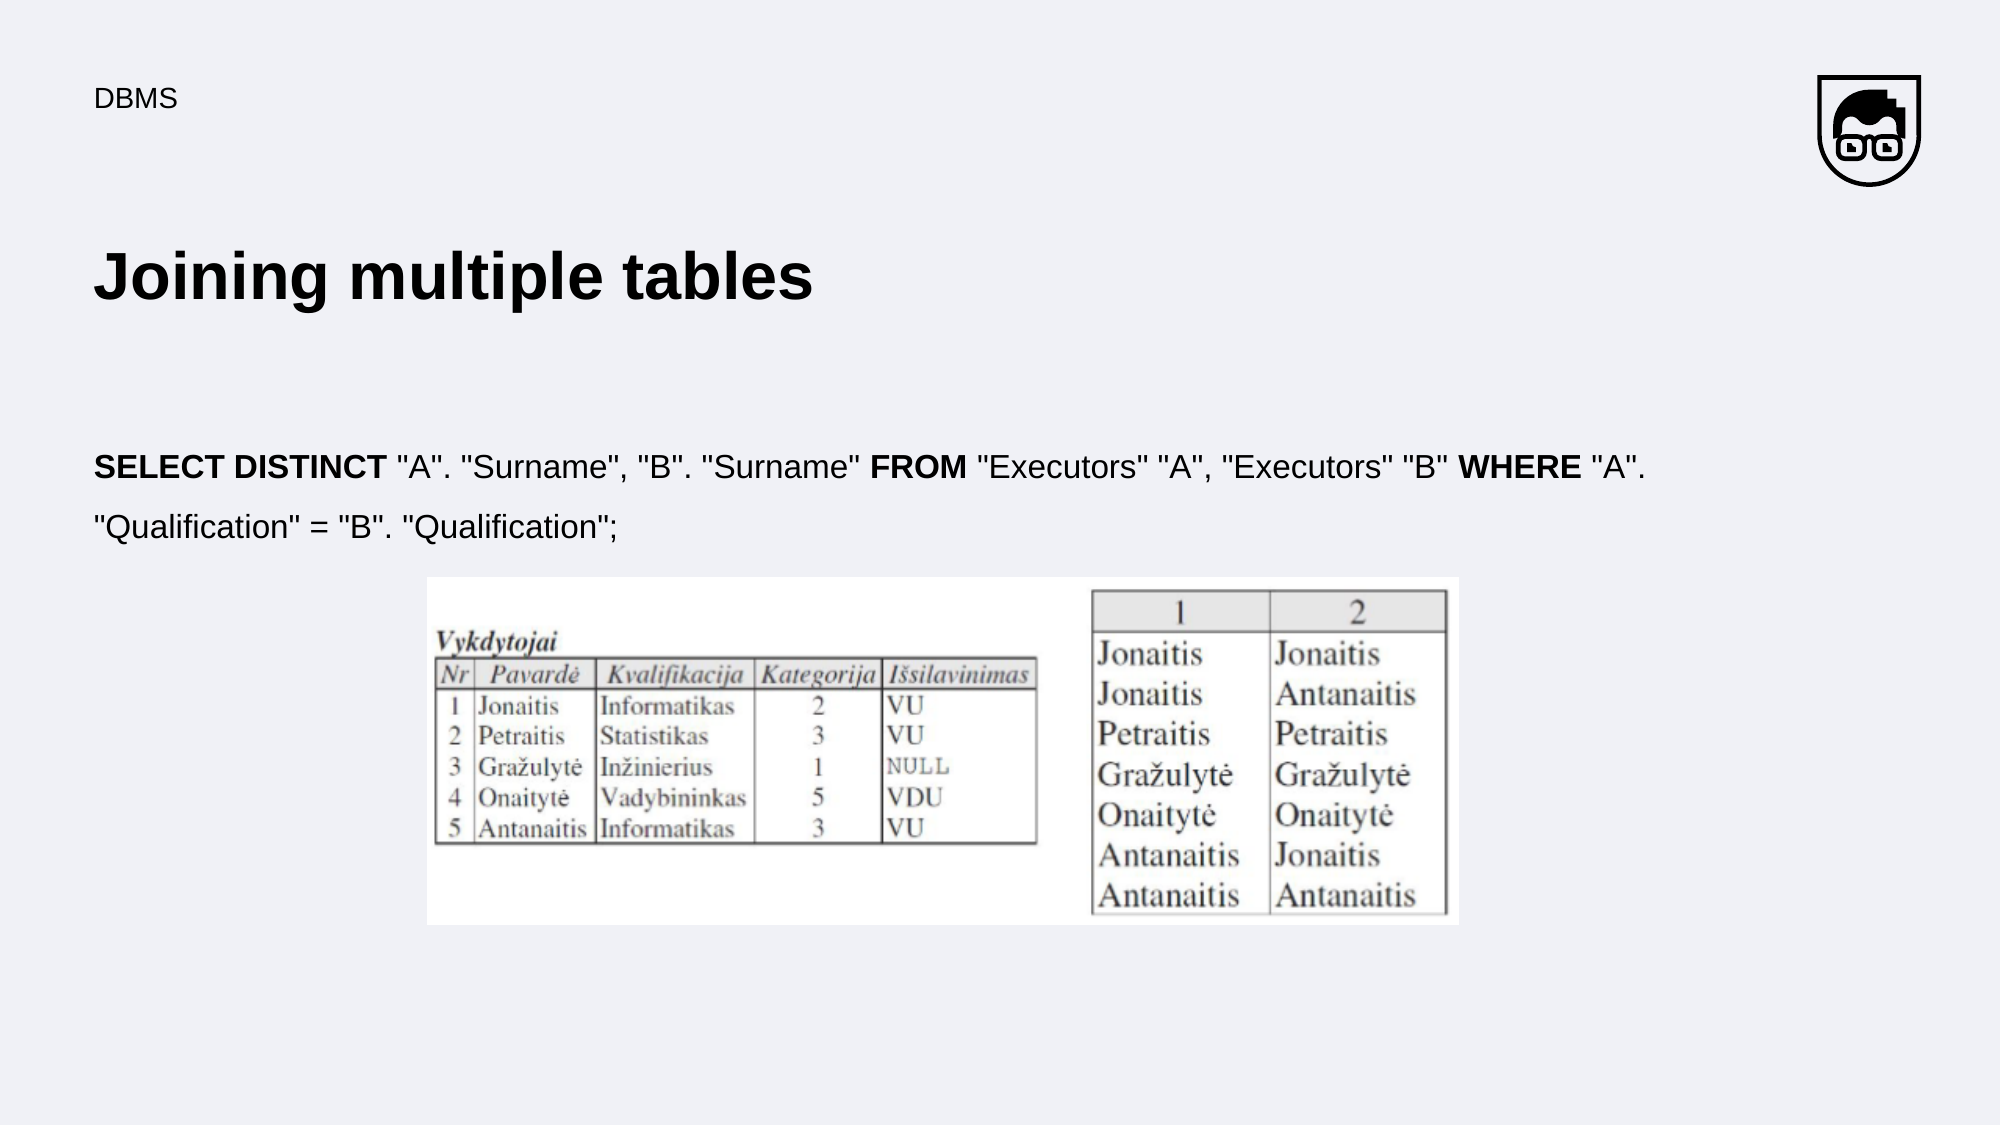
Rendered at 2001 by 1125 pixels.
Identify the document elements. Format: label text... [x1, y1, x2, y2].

title Joining multiple tables [78, 224, 1851, 418]
list SELECT DISTINCT "A". "Surname", "B". "Surname" FROM "Executors" "A", "Executors" "B" WHERE "A". "Qualification" = "B". "Qualification"; [78, 418, 1861, 1085]
picture [427, 577, 1459, 925]
list DBMS [78, 75, 1000, 150]
